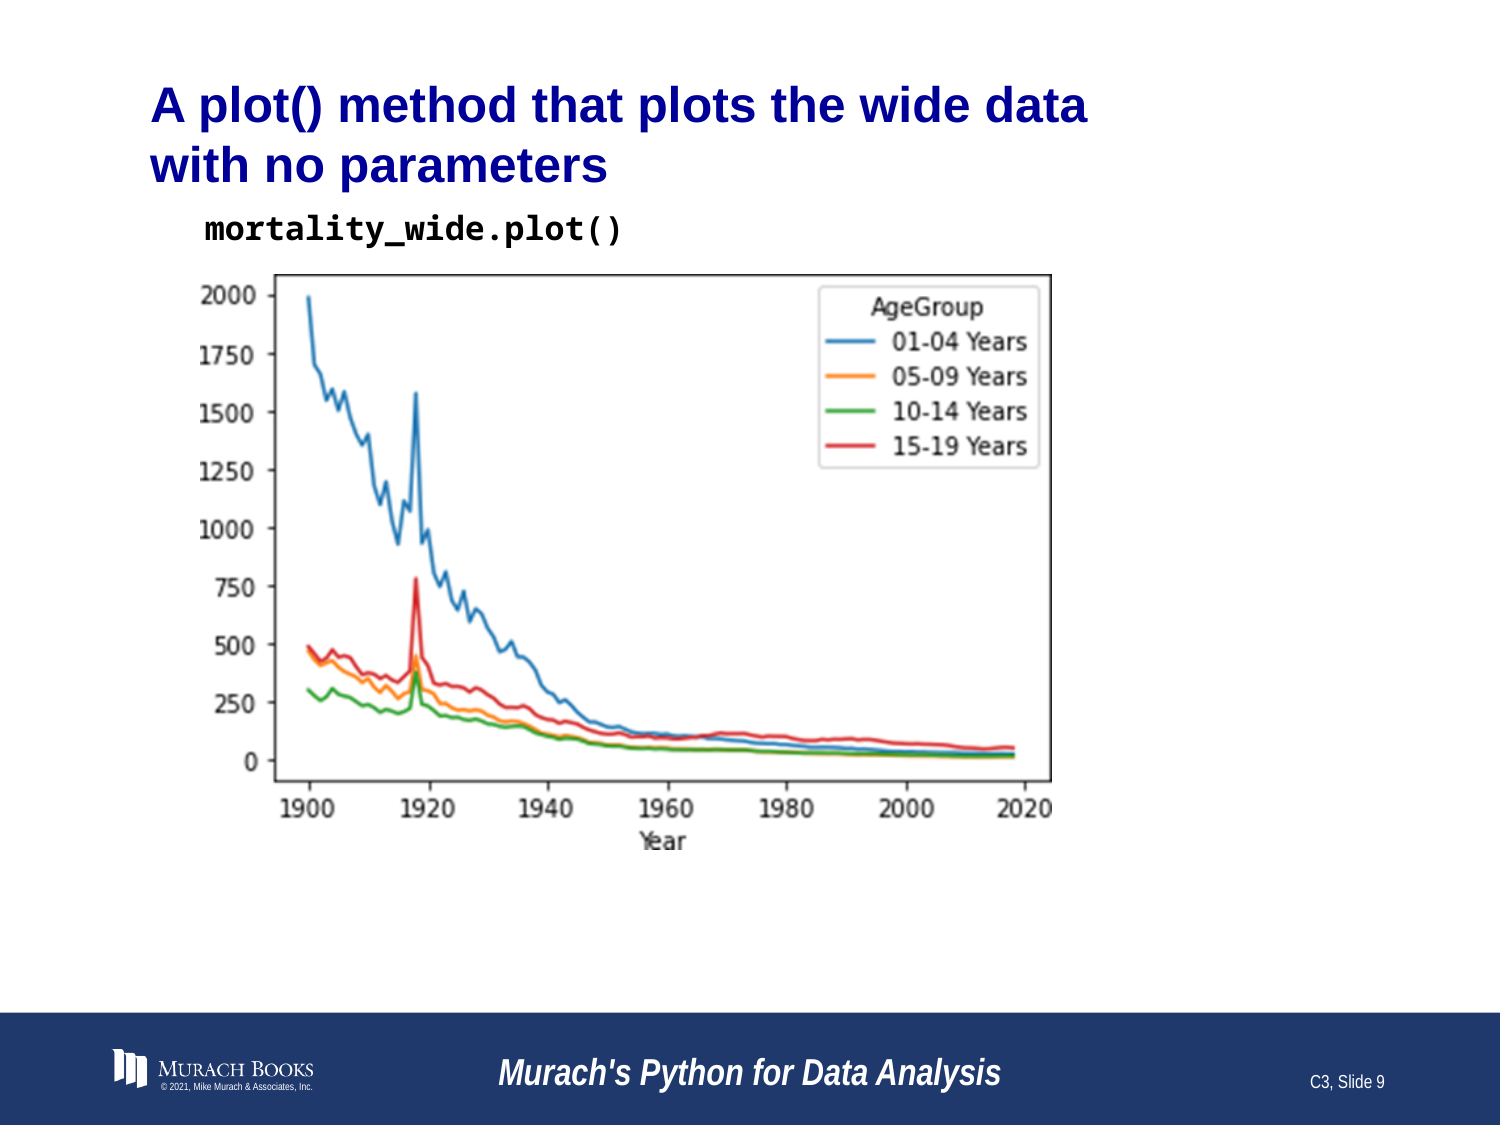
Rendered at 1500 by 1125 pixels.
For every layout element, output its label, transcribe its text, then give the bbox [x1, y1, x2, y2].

slide_number Murach's Python for Data Analysis [463, 1025, 1050, 1100]
list mortality_wide.plot() [133, 199, 1346, 563]
footer © 2021, Mike Murach & Associates, Inc. [12, 1025, 463, 1100]
slide_number C3, Slide 9 [1087, 1025, 1400, 1100]
title A plot() method that plots the wide data with no parameters [150, 72, 1350, 194]
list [199, 274, 1053, 851]
